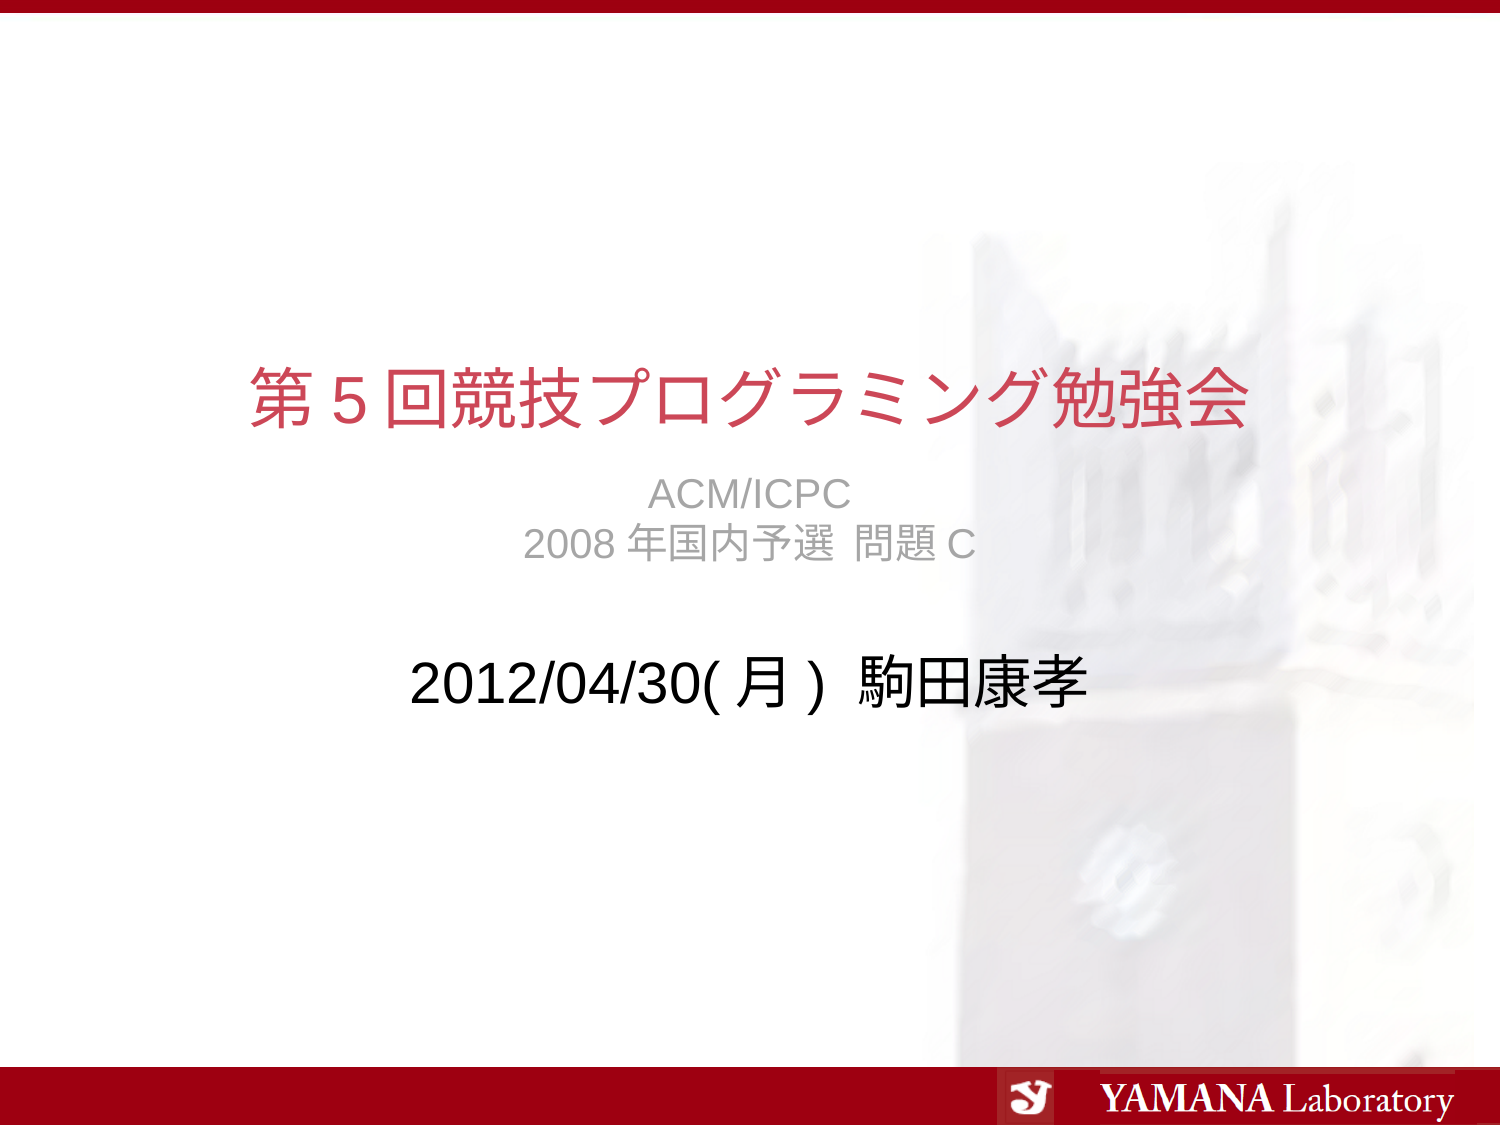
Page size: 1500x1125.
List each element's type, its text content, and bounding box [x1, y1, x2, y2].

title 第5回競技プログラミング勉強会 ACM/ICPC 2008年国内予選 問題C [112, 349, 1388, 591]
subtitle 2012/04/30(月) 駒田康孝 [225, 637, 1275, 925]
picture [0, 0, 1500, 1125]
